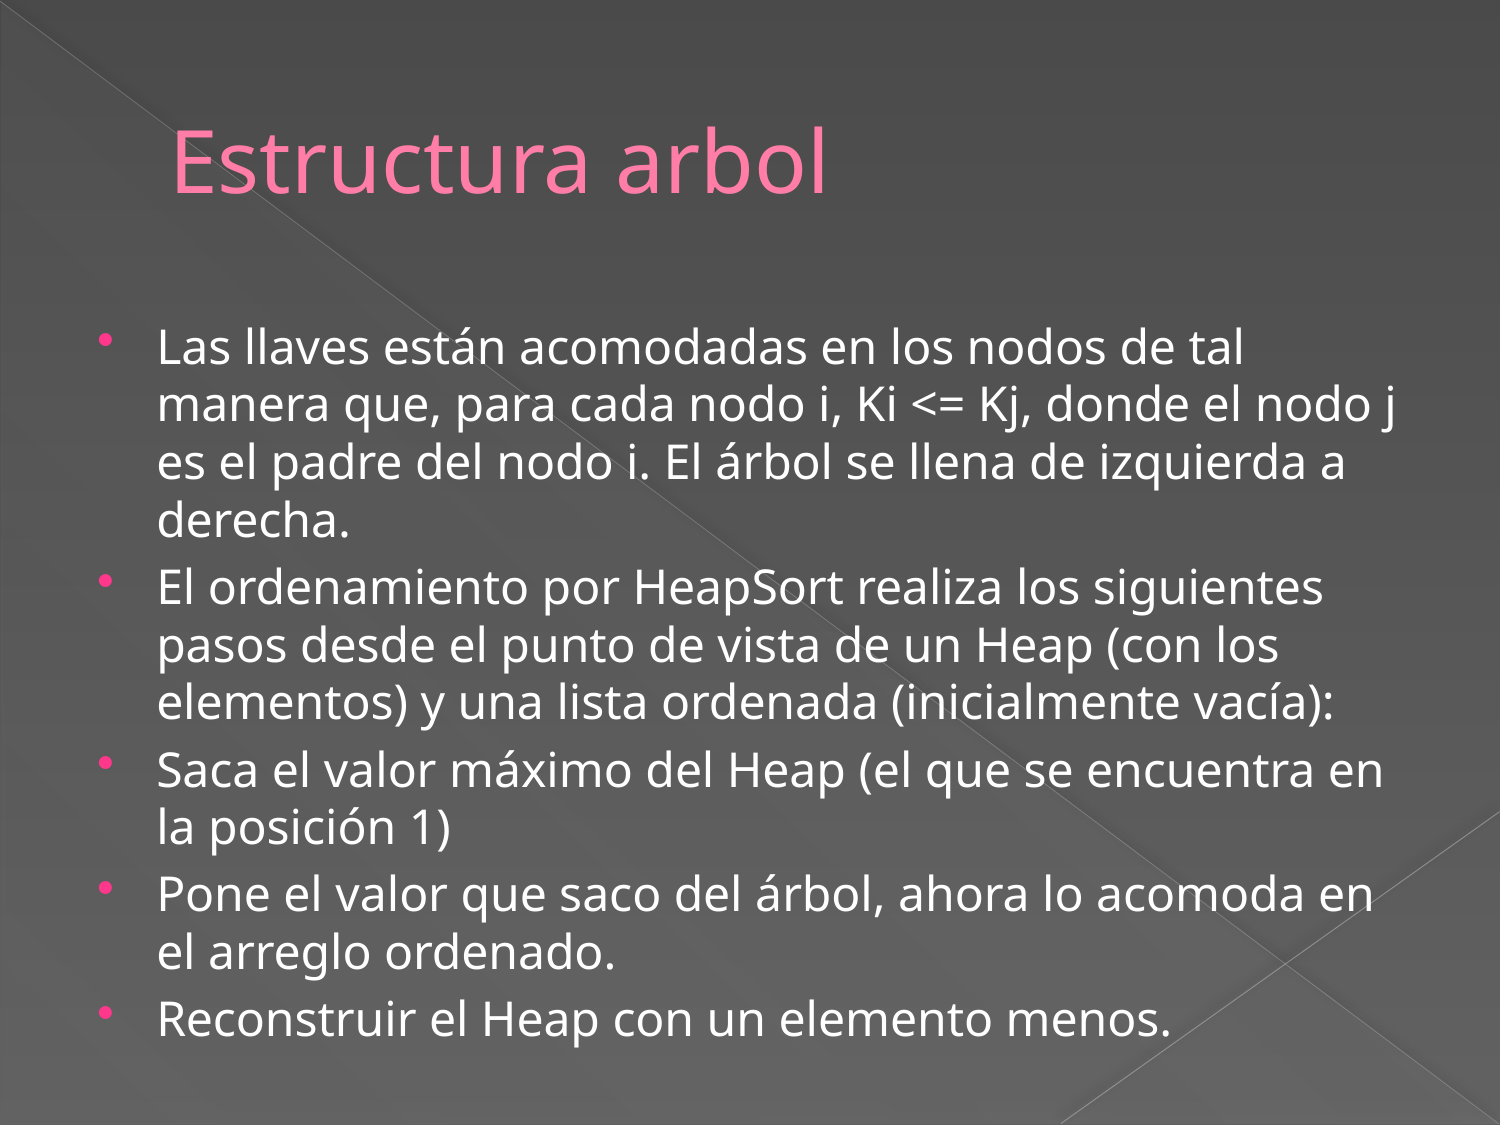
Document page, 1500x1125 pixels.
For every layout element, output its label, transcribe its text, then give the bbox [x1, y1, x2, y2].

list Las llaves están acomodadas en los nodos de tal manera que, para cada nodo i, Ki <= Kj, donde el nodo j es el padre del nodo i. El árbol se llena de izquierda a derecha. El ordenamiento por HeapSort realiza los siguientes pasos desde el punto de vista de un Heap (con los elementos) y una lista ordenada (inicialmente vacía): Saca el valor máximo del Heap (el que se encuentra en la posición 1) Pone el valor que saco del árbol, ahora lo acomoda en el arreglo ordenado. Reconstruir el Heap con un elemento menos. [75, 308, 1425, 1059]
title Estructura arbol [75, 43, 1425, 274]
